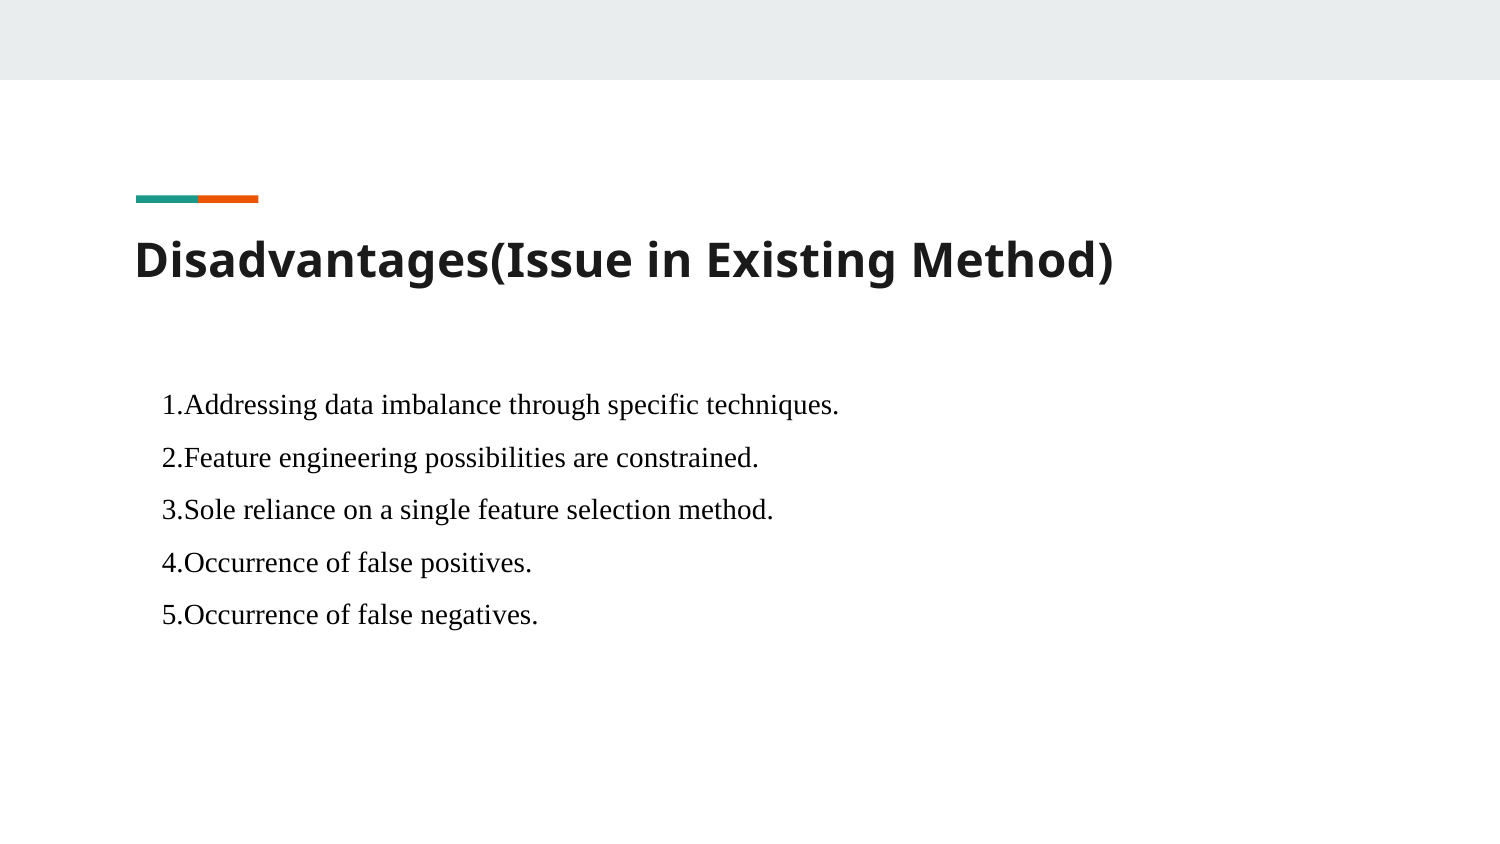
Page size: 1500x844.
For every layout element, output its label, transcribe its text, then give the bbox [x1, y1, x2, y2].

text_box Addressing data imbalance through specific techniques. Feature engineering possibilities are constrained. Sole reliance on a single feature selection method. Occurrence of false positives. Occurrence of false negatives. [147, 325, 1353, 673]
title Disadvantages(Issue in Existing Method) [131, 226, 1200, 402]
